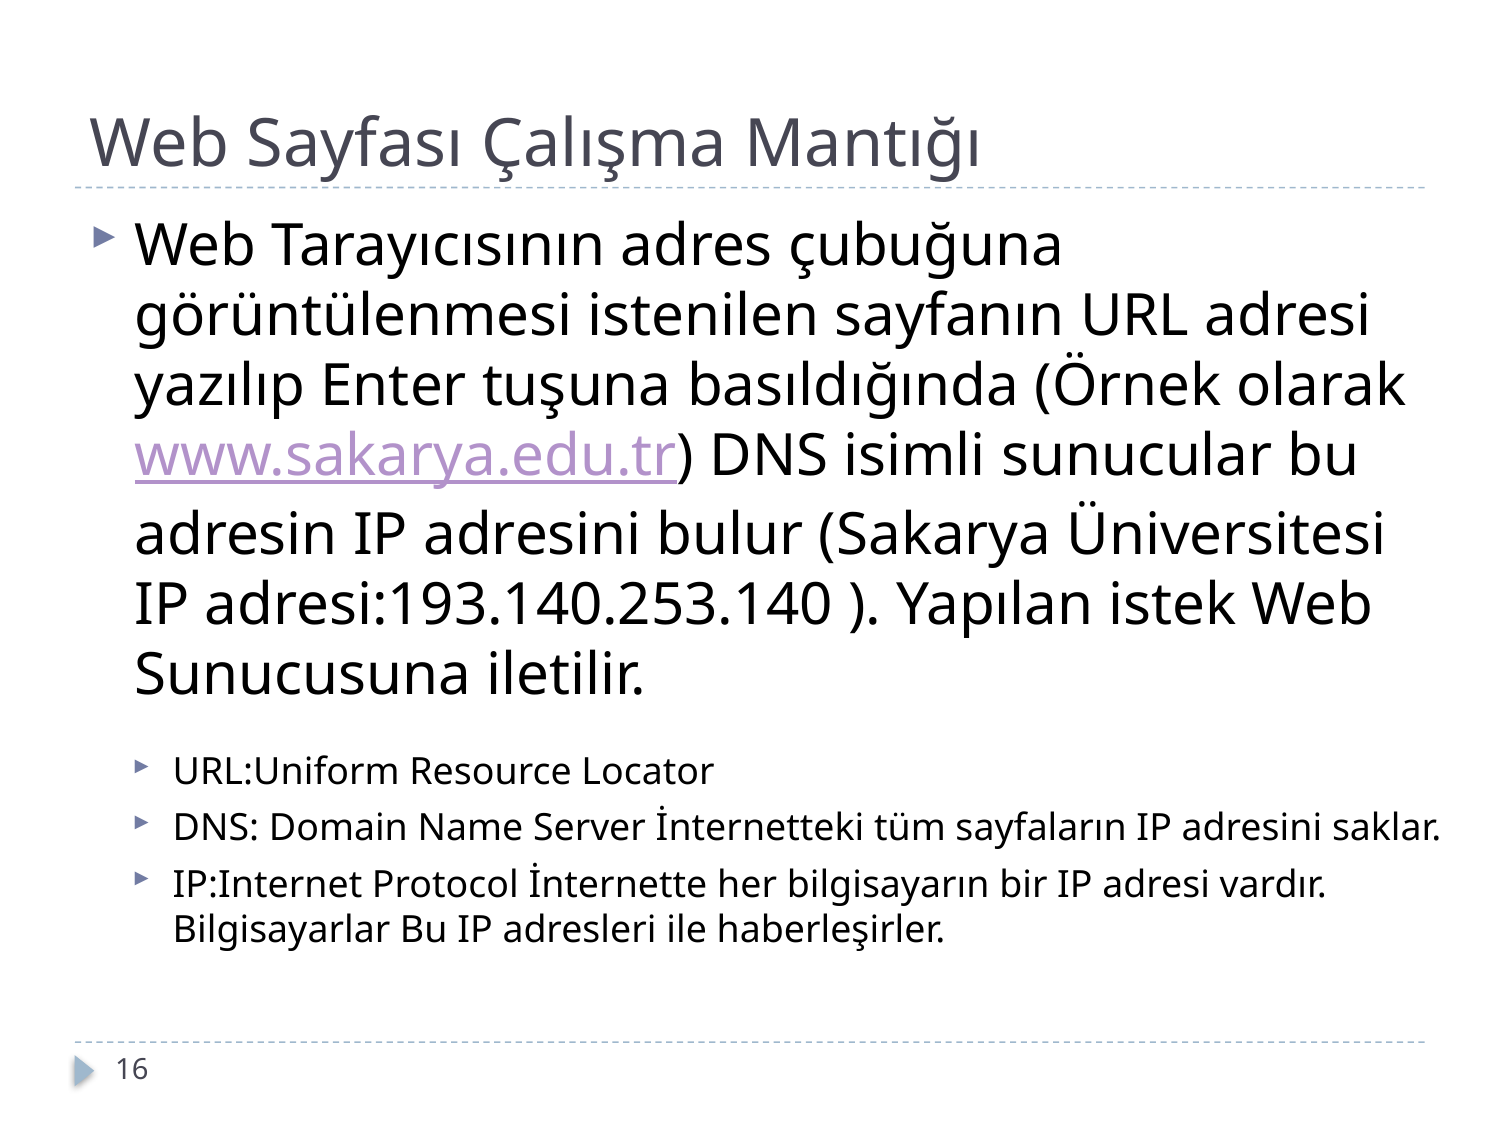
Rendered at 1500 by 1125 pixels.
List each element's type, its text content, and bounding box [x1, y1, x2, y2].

title Web Sayfası Çalışma Mantığı [75, 24, 1425, 188]
text_box URL:Uniform Resource Locator DNS: Domain Name Server İnternetteki tüm sayfaların IP adresini saklar. IP:Internet Protocol İnternette her bilgisayarın bir IP adresi vardır. Bilgisayarlar Bu IP adresleri ile haberleşirler. [117, 739, 1468, 1000]
slide_number 16 [100, 1042, 426, 1103]
list Web Tarayıcısının adres çubuğuna görüntülenmesi istenilen sayfanın URL adresi yazılıp Enter tuşuna basıldığında (Örnek olarak www.sakarya.edu.tr) DNS isimli sunucular bu adresin IP adresini bulur (Sakarya Üniversitesi IP adresi:193.140.253.140 ). Yapılan istek Web Sunucusuna iletilir. [75, 200, 1425, 742]
